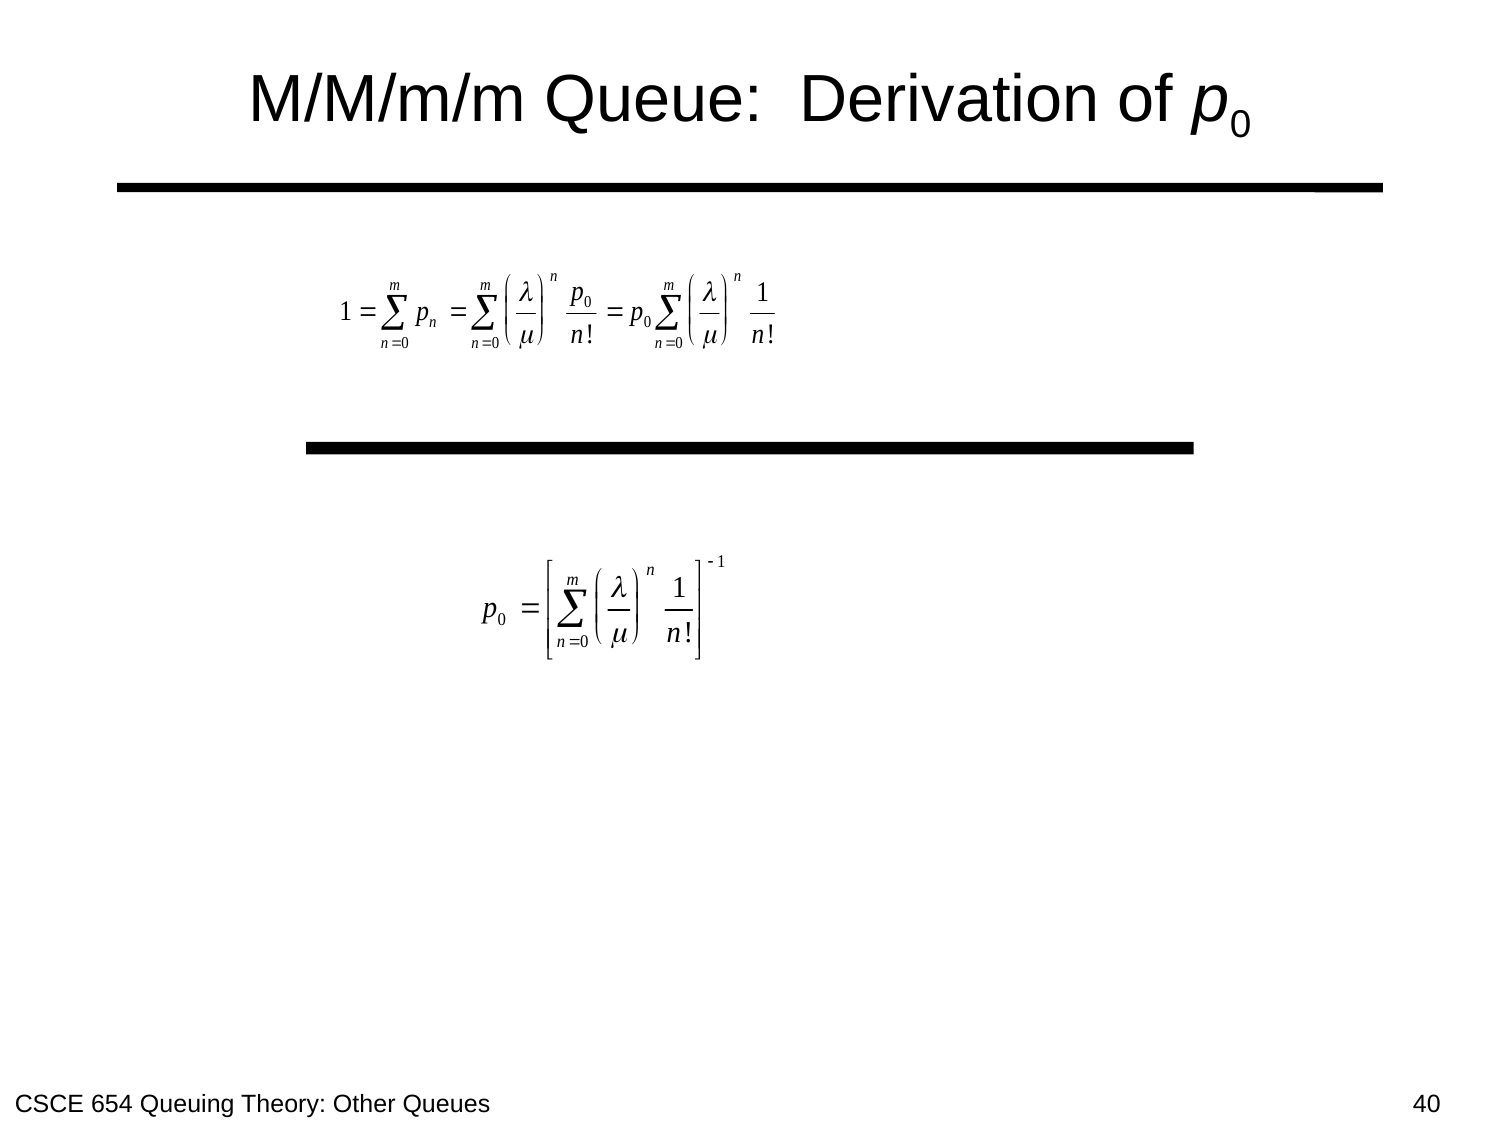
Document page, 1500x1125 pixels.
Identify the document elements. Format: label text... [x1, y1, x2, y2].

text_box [475, 546, 968, 761]
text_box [337, 263, 1173, 432]
title M/M/m/m Queue: Derivation of p0 [75, 24, 1425, 175]
